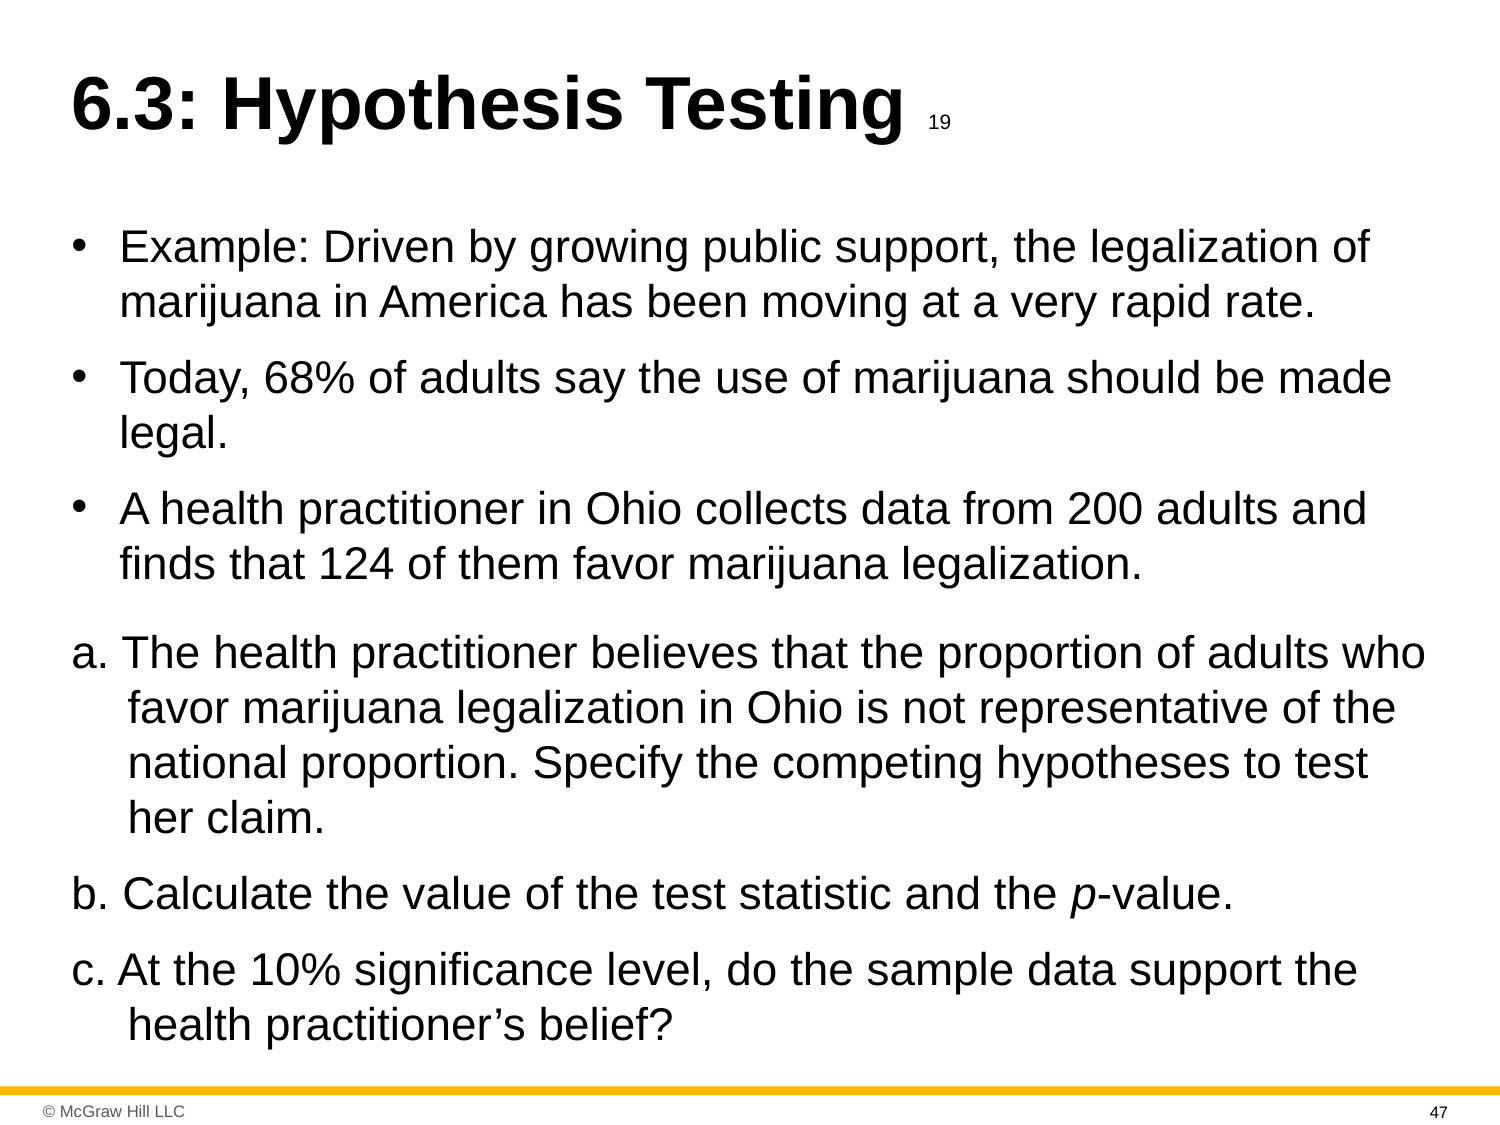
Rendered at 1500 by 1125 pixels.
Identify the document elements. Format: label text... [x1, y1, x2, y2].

list Example: Driven by growing public support, the legalization of marijuana in America has been moving at a very rapid rate. Today, 68% of adults say the use of marijuana should be made legal. A health practitioner in Ohio collects data from 200 adults and finds that 124 of them favor marijuana legalization. [56, 209, 1444, 599]
title 6.3: Hypothesis Testing 19 [56, 31, 1444, 180]
slide_number 47 [1415, 1094, 1474, 1122]
list a. The health practitioner believes that the proportion of adults who favor marijuana legalization in Ohio is not representative of the national proportion. Specify the competing hypotheses to test her claim. b. Calculate the value of the test statistic and the p-value. c. At the 10% significance level, do the sample data support the health practitioner’s belief? [56, 615, 1444, 1069]
